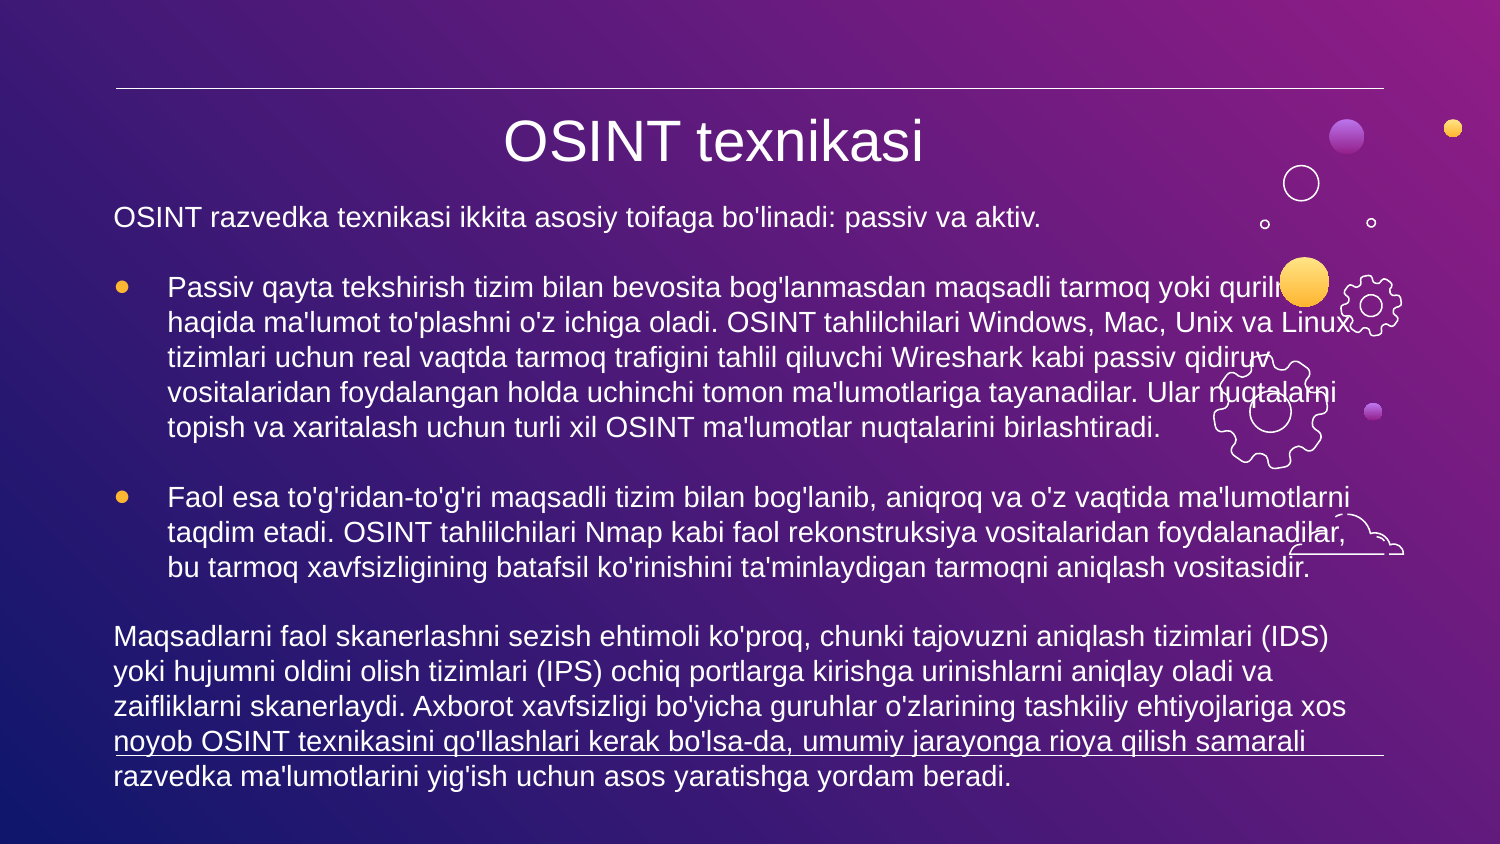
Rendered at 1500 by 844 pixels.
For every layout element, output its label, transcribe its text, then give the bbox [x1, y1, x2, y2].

text_box [1279, 257, 1330, 307]
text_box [1289, 513, 1405, 555]
text_box [1444, 119, 1462, 137]
text_box [1340, 275, 1402, 336]
title OSINT texnikasi [118, 88, 1311, 183]
list OSINT razvedka texnikasi ikkita asosiy toifaga bo'linadi: passiv va aktiv. Passiv qayta tekshirish tizim bilan bevosita bog'lanmasdan maqsadli tarmoq yoki qurilma haqida ma'lumot to'plashni o'z ichiga oladi. OSINT tahlilchilari Windows, Mac, Unix va Linux tizimlari uchun real vaqtda tarmoq trafigini tahlil qiluvchi Wireshark kabi passiv qidiruv vositalaridan foydalangan holda uchinchi tomon ma'lumotlariga tayanadilar. Ular nuqtalarni topish va xaritalash uchun turli xil OSINT ma'lumotlar nuqtalarini birlashtiradi. Faol esa to'g'ridan-to'g'ri maqsadli tizim bilan bog'lanib, aniqroq va o'z vaqtida ma'lumotlarni taqdim etadi. OSINT tahlilchilari Nmap kabi faol rekonstruksiya vositalaridan foydalanadilar, bu tarmoq xavfsizligining batafsil ko'rinishini ta'minlaydigan tarmoqni aniqlash vositasidir. Maqsadlarni faol skanerlashni sezish ehtimoli ko'proq, chunki tajovuzni aniqlash tizimlari (IDS) yoki hujumni oldini olish tizimlari (IPS) ochiq portlarga kirishga urinishlarni aniqlay oladi va zaifliklarni skanerlaydi. Axborot xavfsizligi bo'yicha guruhlar o'zlarining tashkiliy ehtiyojlariga xos noyob OSINT texnikasini qo'llashlari kerak bo'lsa-da, umumiy jarayonga rioya qilish samarali razvedka ma'lumotlarini yig'ish uchun asos yaratishga yordam beradi. [77, 183, 1385, 716]
text_box [1364, 402, 1383, 421]
text_box [1329, 119, 1365, 155]
text_box [1213, 354, 1328, 469]
